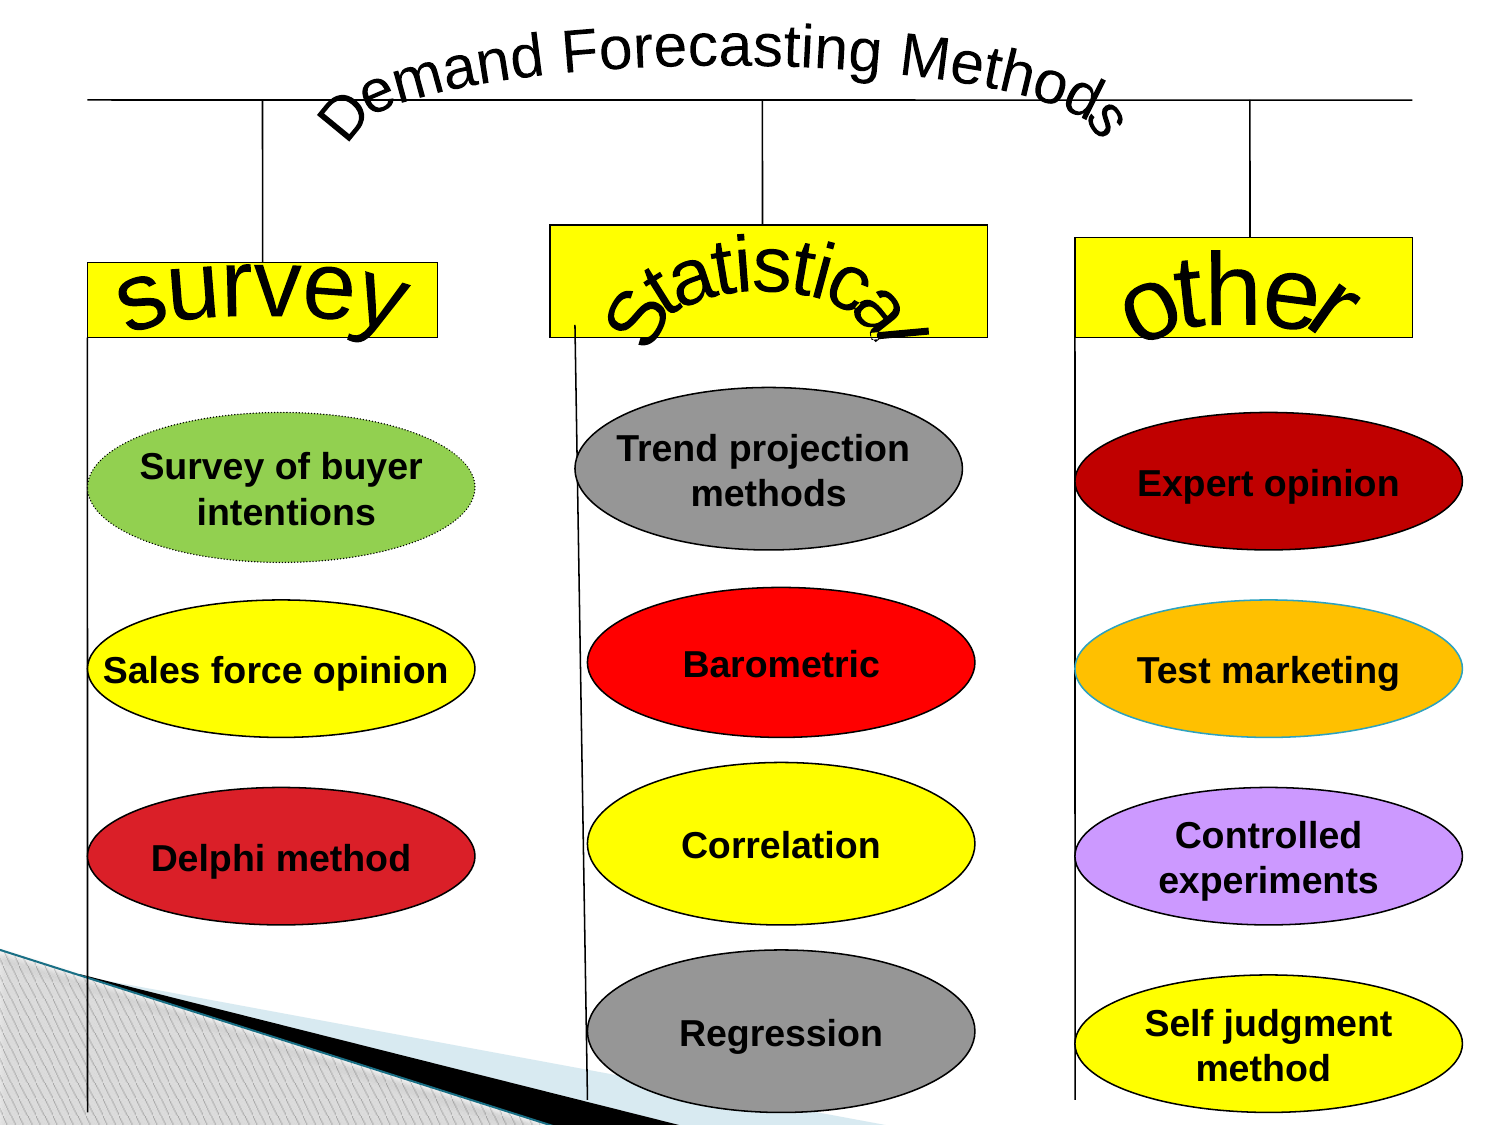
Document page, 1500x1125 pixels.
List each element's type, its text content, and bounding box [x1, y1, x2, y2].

text_box Self judgment method [1074, 974, 1463, 1113]
text_box [1074, 237, 1413, 338]
text_box Expert opinion [1074, 412, 1463, 550]
text_box [87, 262, 438, 338]
text_box Barometric [587, 587, 975, 738]
text_box Correlation [587, 762, 975, 925]
text_box Survey of buyer intentions [87, 412, 475, 563]
text_box Delphi method [87, 787, 475, 925]
text_box Regression [587, 949, 975, 1113]
text_box Sales force opinion [87, 599, 475, 738]
text_box Controlled experiments [1074, 787, 1463, 925]
text_box [549, 224, 988, 338]
text_box Test marketing [1074, 599, 1463, 738]
text_box Trend projection methods [574, 387, 963, 550]
